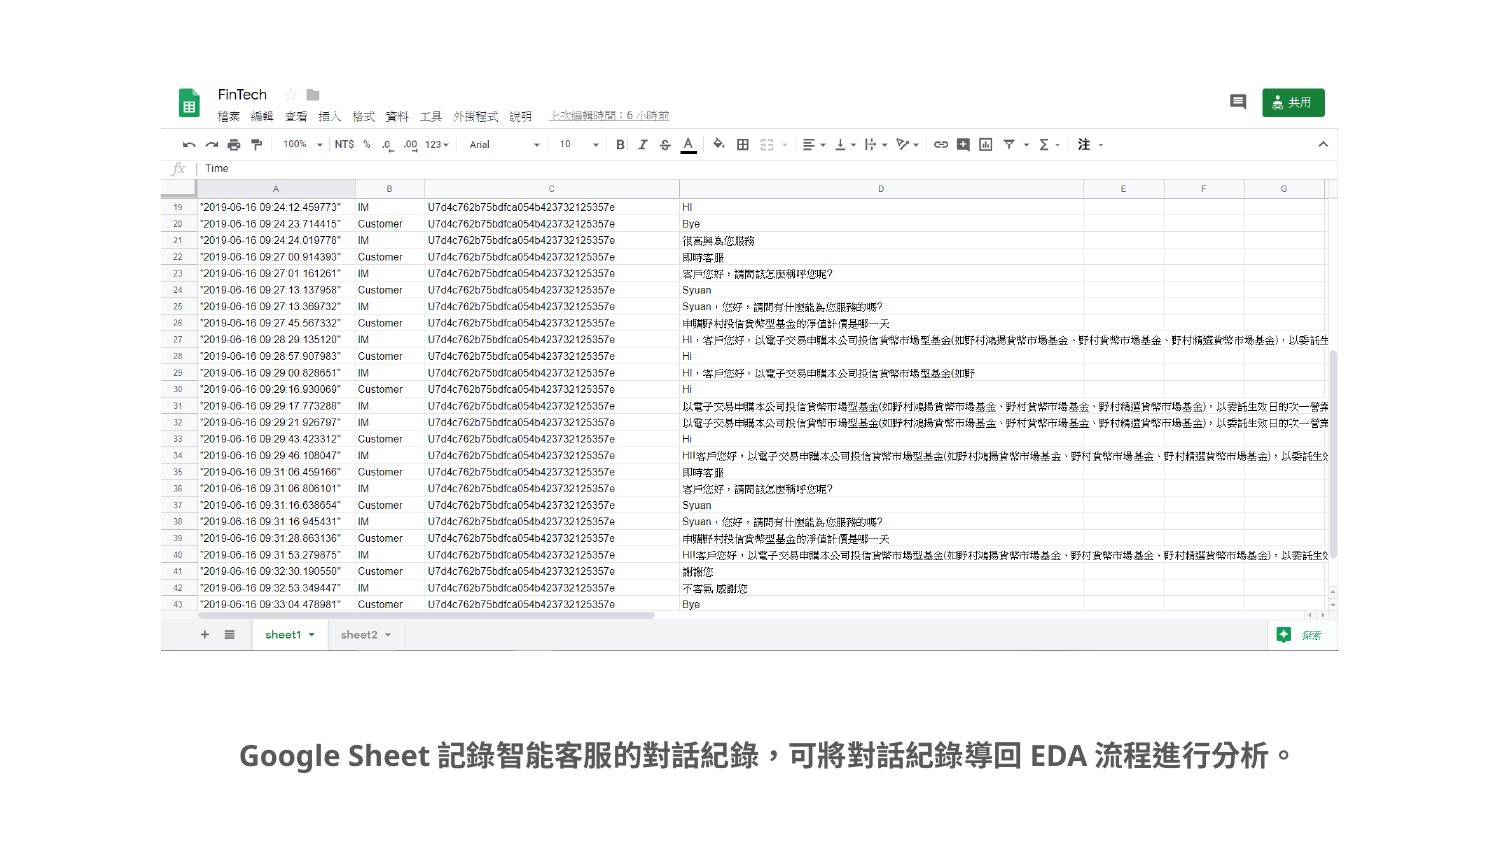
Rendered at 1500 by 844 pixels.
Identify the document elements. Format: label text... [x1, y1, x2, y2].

picture [161, 80, 1339, 651]
list Google Sheet記錄智能客服的對話紀錄，可將對話紀錄導回EDA流程進行分析。 [118, 717, 1382, 793]
